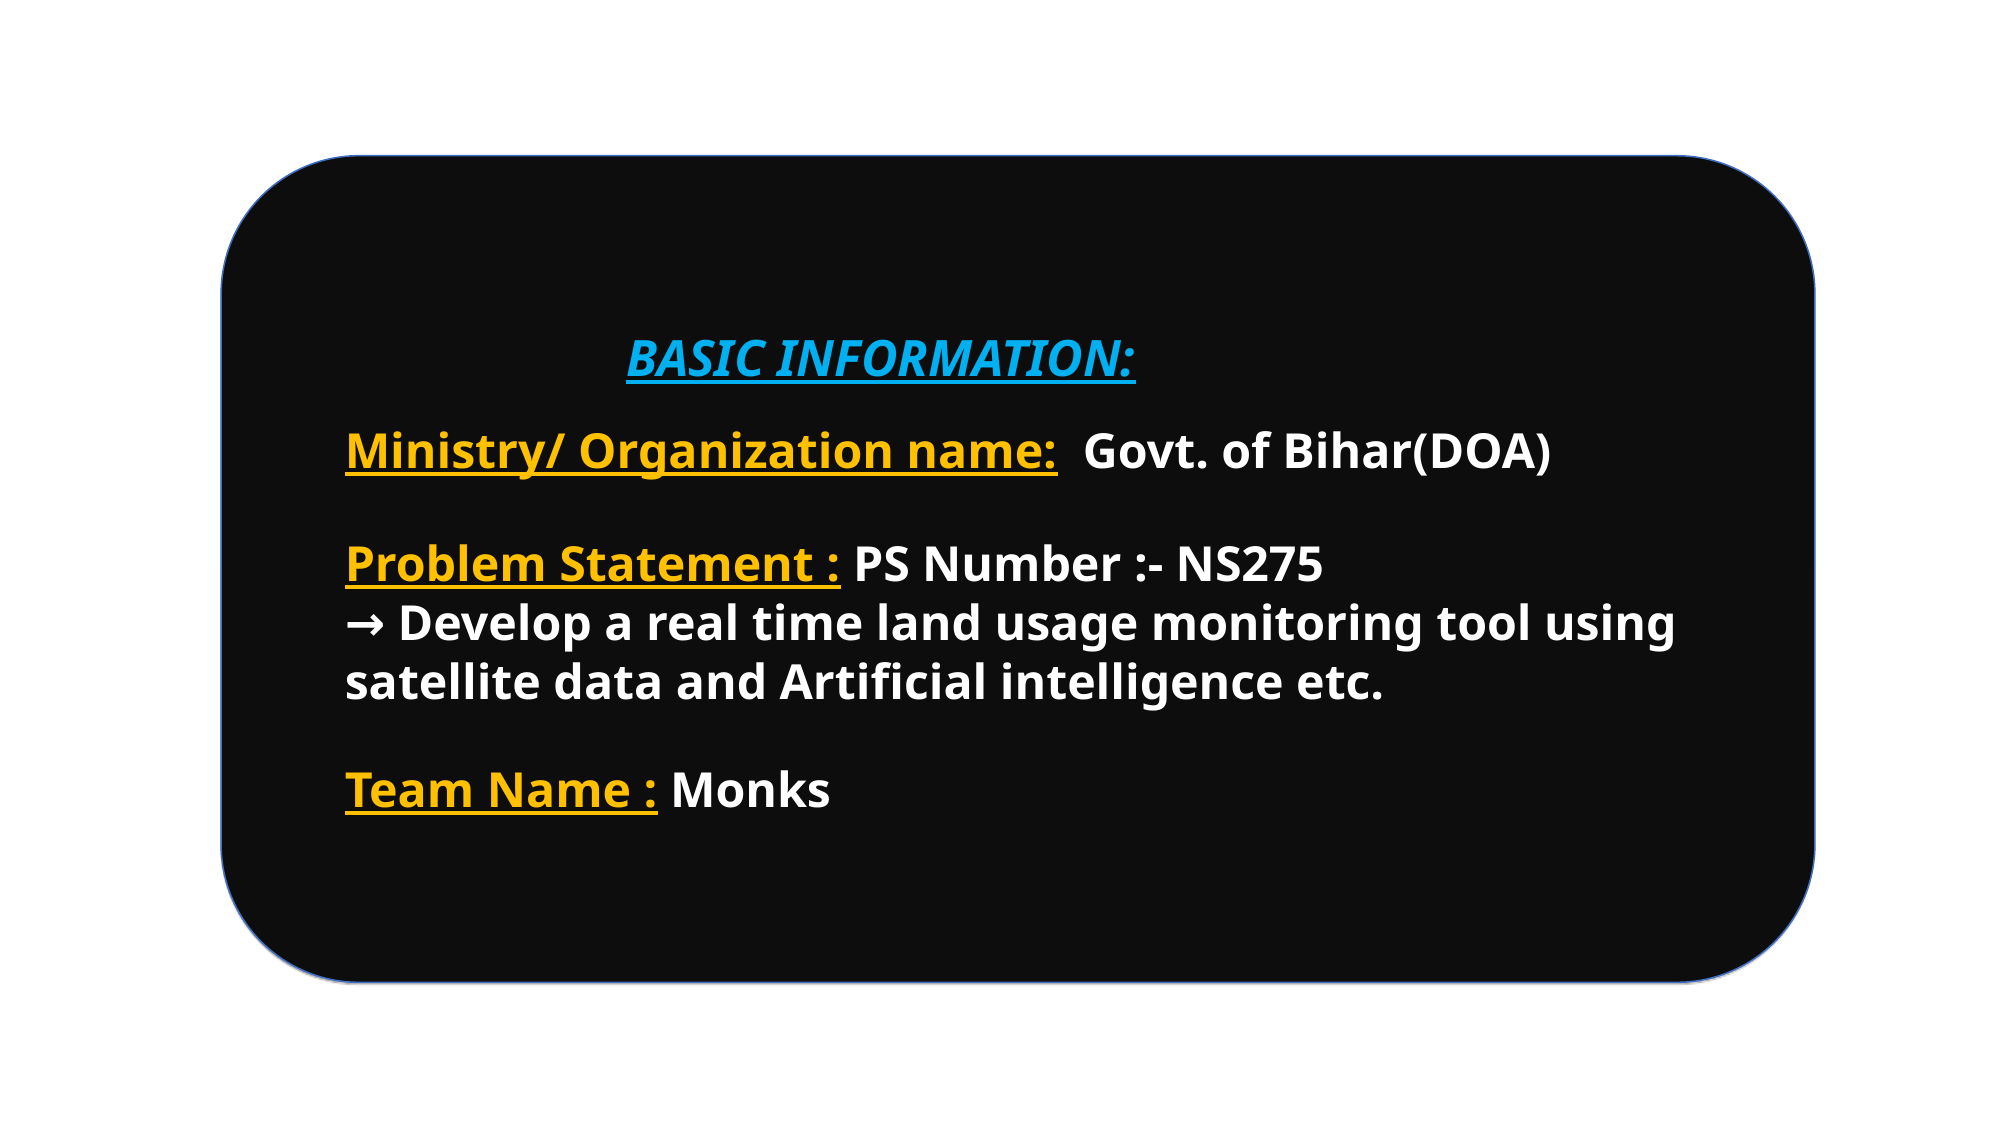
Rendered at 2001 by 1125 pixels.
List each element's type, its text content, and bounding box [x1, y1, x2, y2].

text_box BASIC INFORMATION: Ministry/ Organization name: Govt. of Bihar(DOA) Problem Statement : PS Number :- NS275 → Develop a real time land usage monitoring tool using satellite data and Artificial intelligence etc. Team Name : Monks [329, 314, 1742, 832]
text_box [221, 155, 1815, 983]
